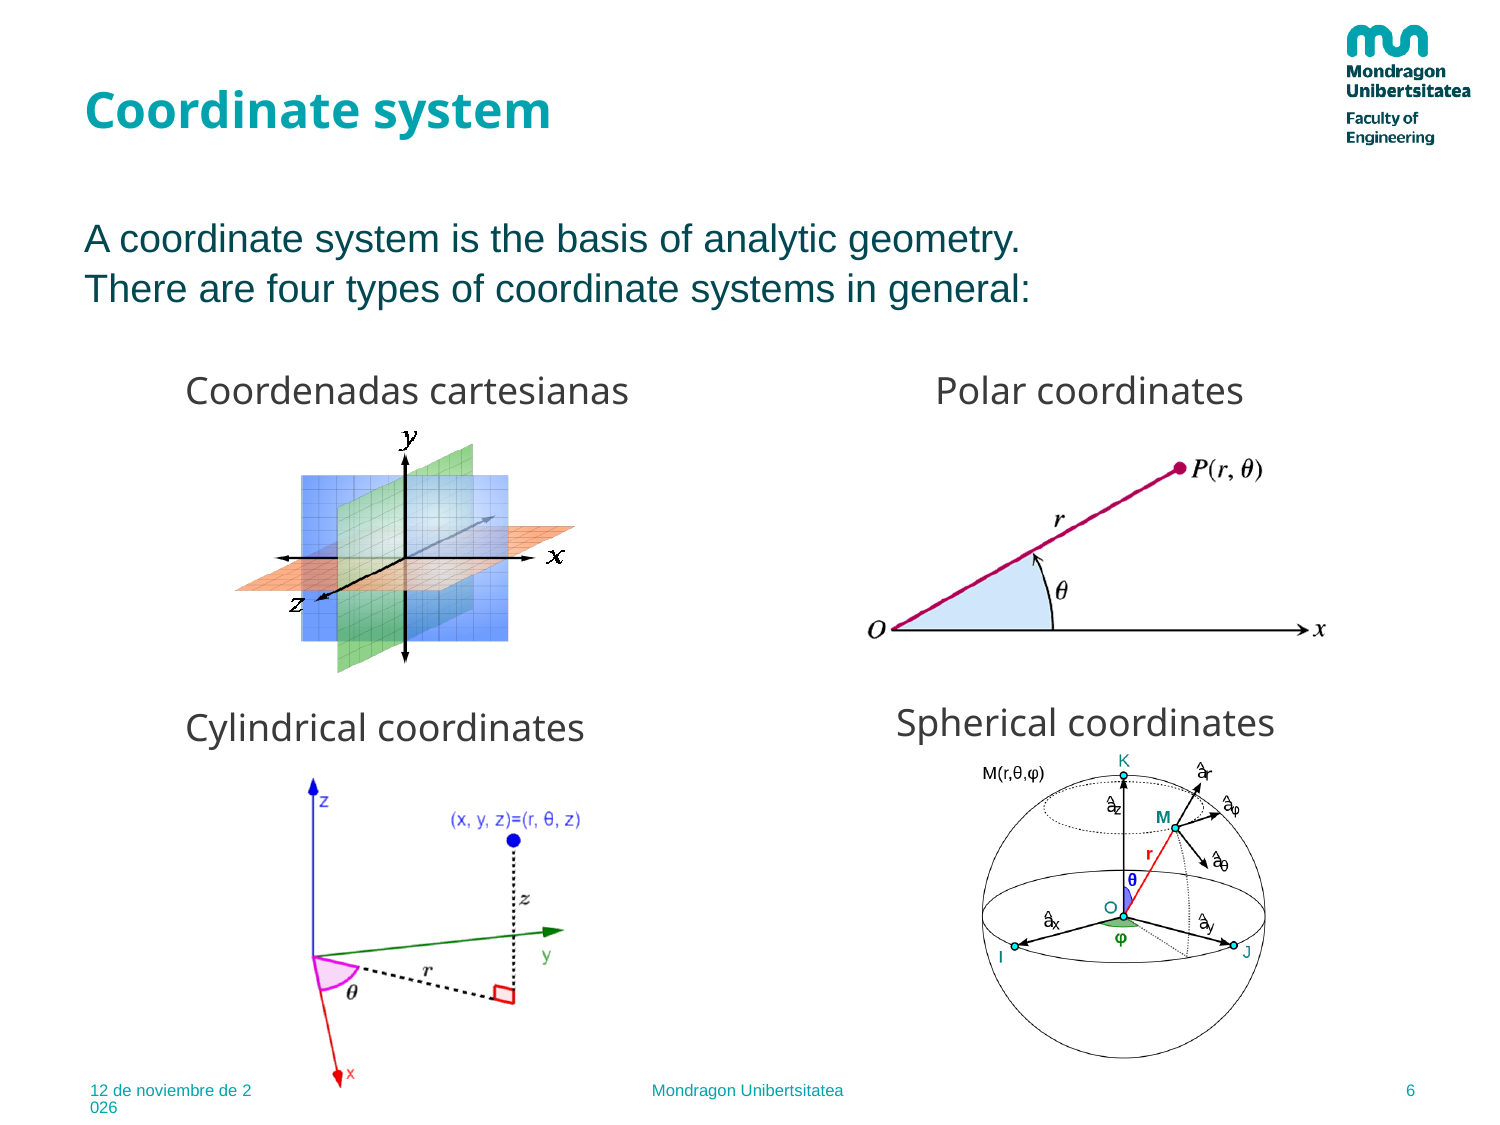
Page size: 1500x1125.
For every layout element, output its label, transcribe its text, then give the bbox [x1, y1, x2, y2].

slide_number 6 [1238, 1059, 1431, 1120]
picture [962, 746, 1282, 1066]
text_box Cylindrical coordinates [170, 696, 601, 756]
picture [1319, 0, 1500, 155]
text_box Polar coordinates [920, 359, 1260, 419]
picture [817, 453, 1335, 659]
picture [230, 415, 585, 700]
picture [268, 767, 598, 1092]
footer Mondragon Unibertsitatea [356, 1059, 1140, 1120]
text_box Spherical coordinates [881, 691, 1291, 752]
title Coordinate system [69, 77, 1327, 148]
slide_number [75, 1059, 269, 1120]
list A coordinate system is the basis of analytic geometry. There are four types of coordinate systems in general: [69, 155, 1500, 339]
text_box Coordenadas cartesianas [170, 359, 645, 419]
